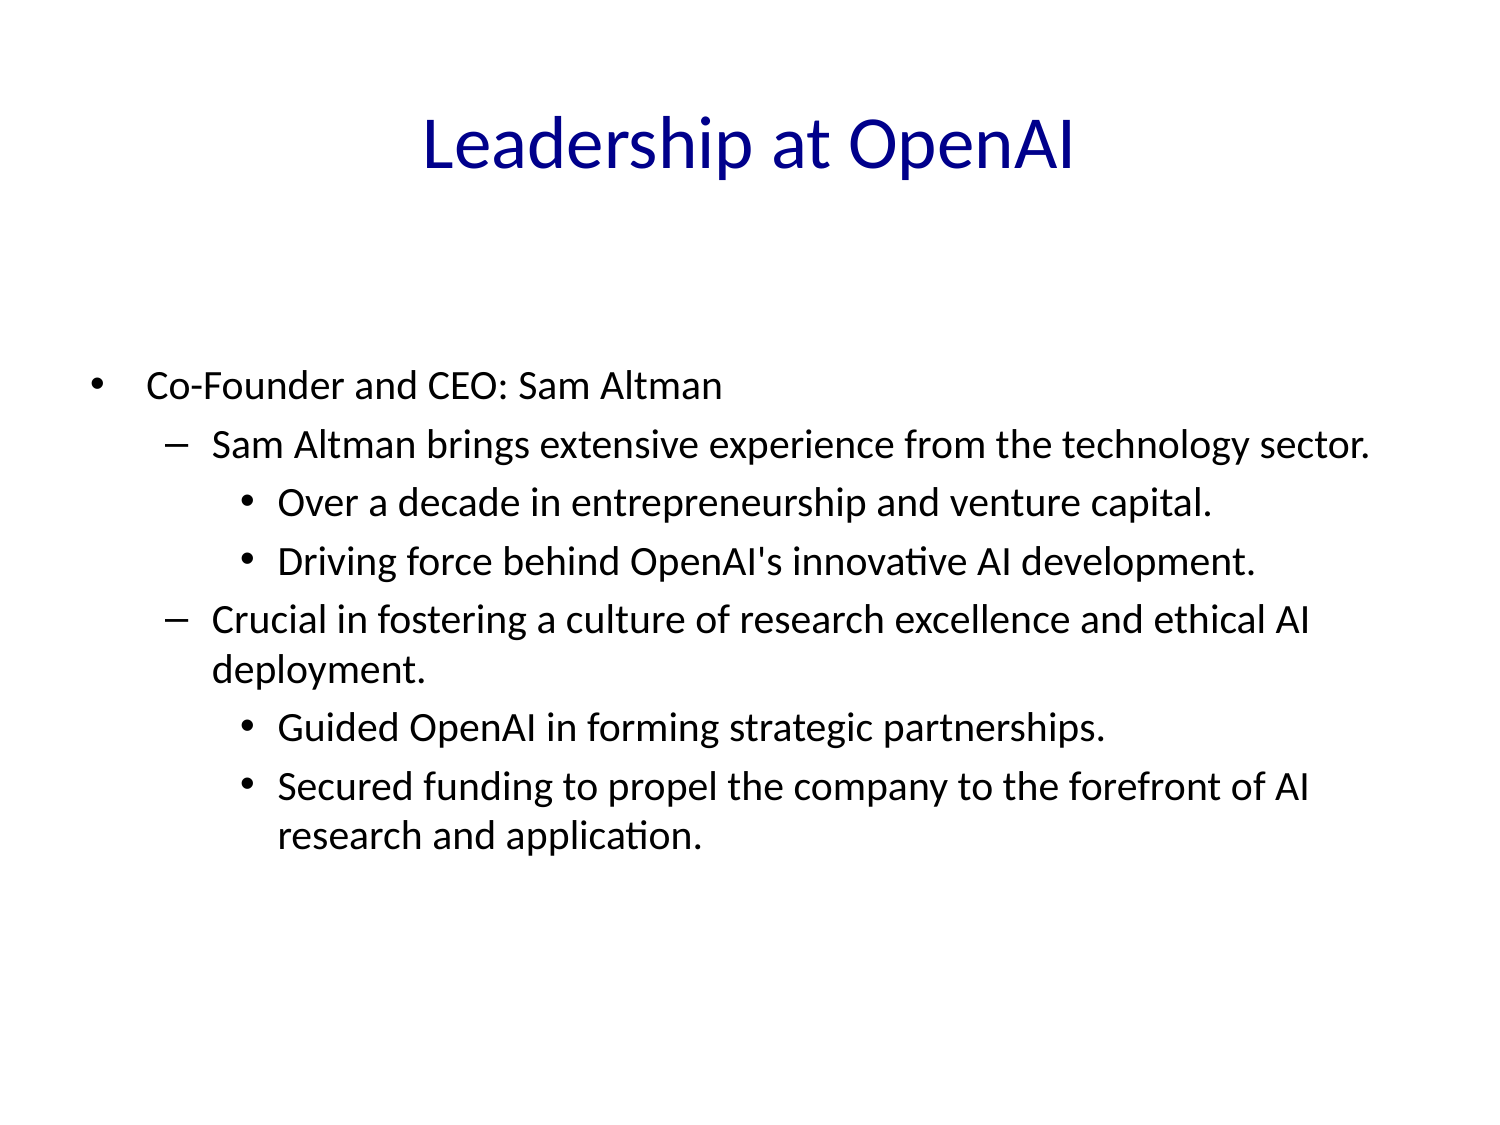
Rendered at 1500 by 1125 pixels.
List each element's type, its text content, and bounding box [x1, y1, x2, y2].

list Co-Founder and CEO: Sam Altman Sam Altman brings extensive experience from the technology sector. Over a decade in entrepreneurship and venture capital. Driving force behind OpenAI's innovative AI development. Crucial in fostering a culture of research excellence and ethical AI deployment. Guided OpenAI in forming strategic partnerships. Secured funding to propel the company to the forefront of AI research and application. [75, 262, 1425, 1005]
title Leadership at OpenAI [75, 45, 1425, 233]
